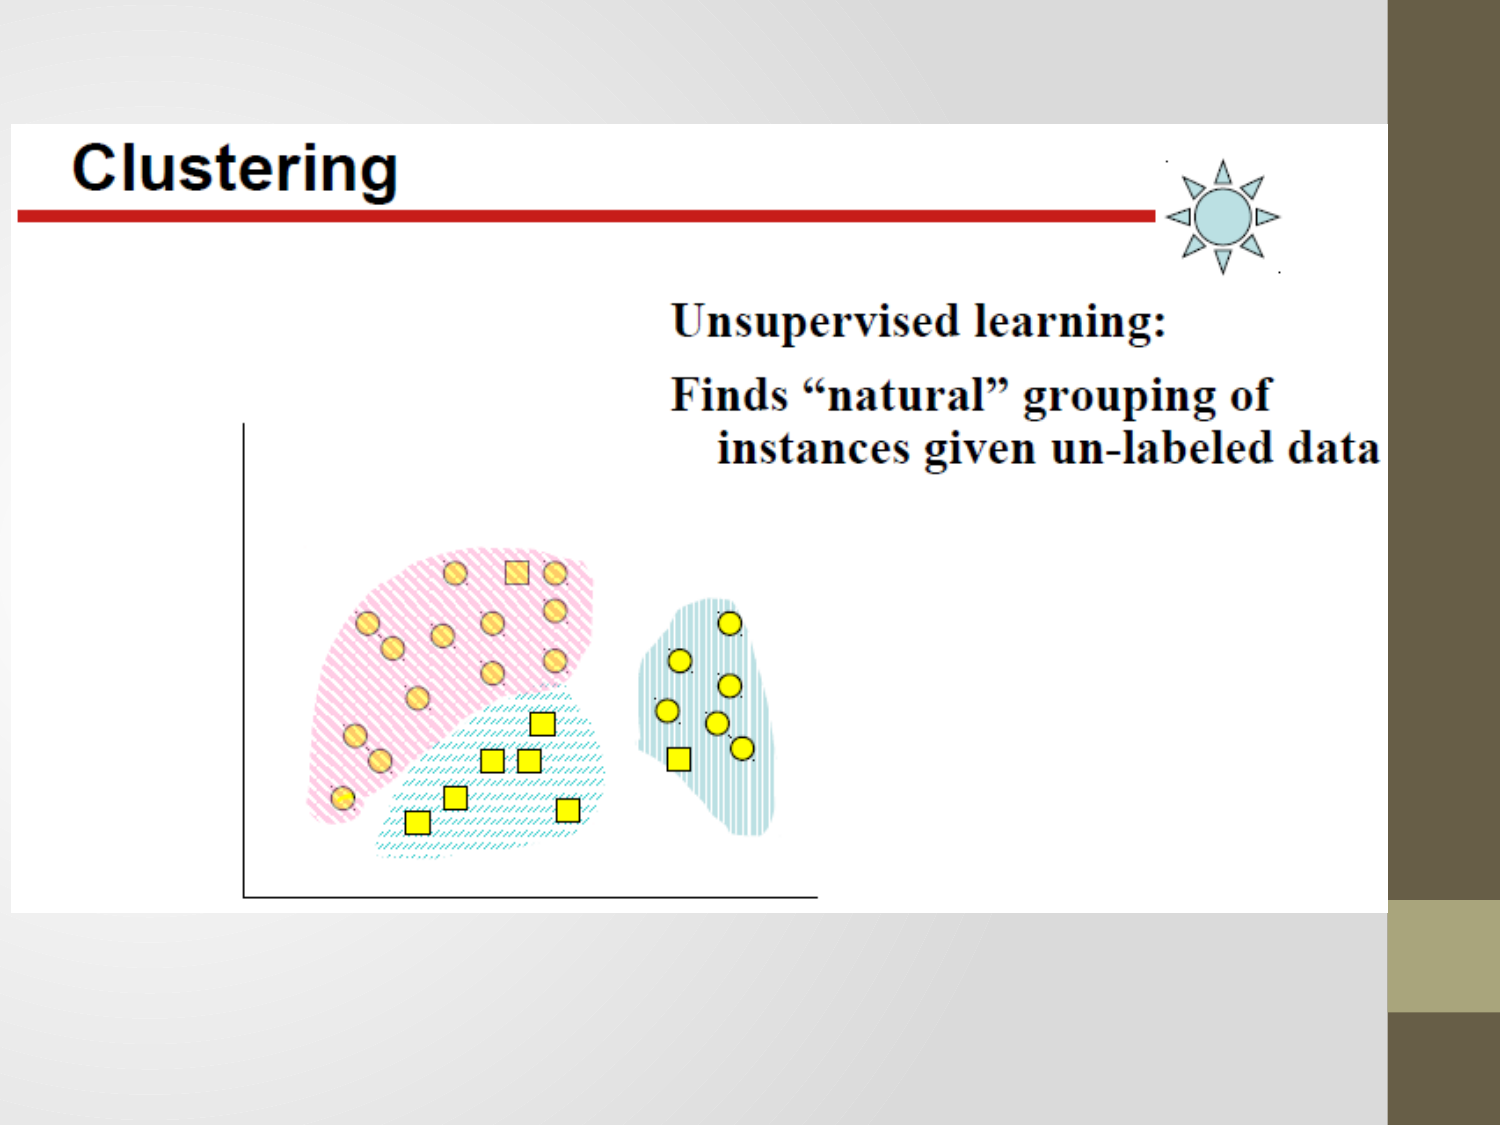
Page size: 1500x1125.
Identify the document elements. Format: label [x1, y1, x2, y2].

picture [10, 124, 1388, 913]
